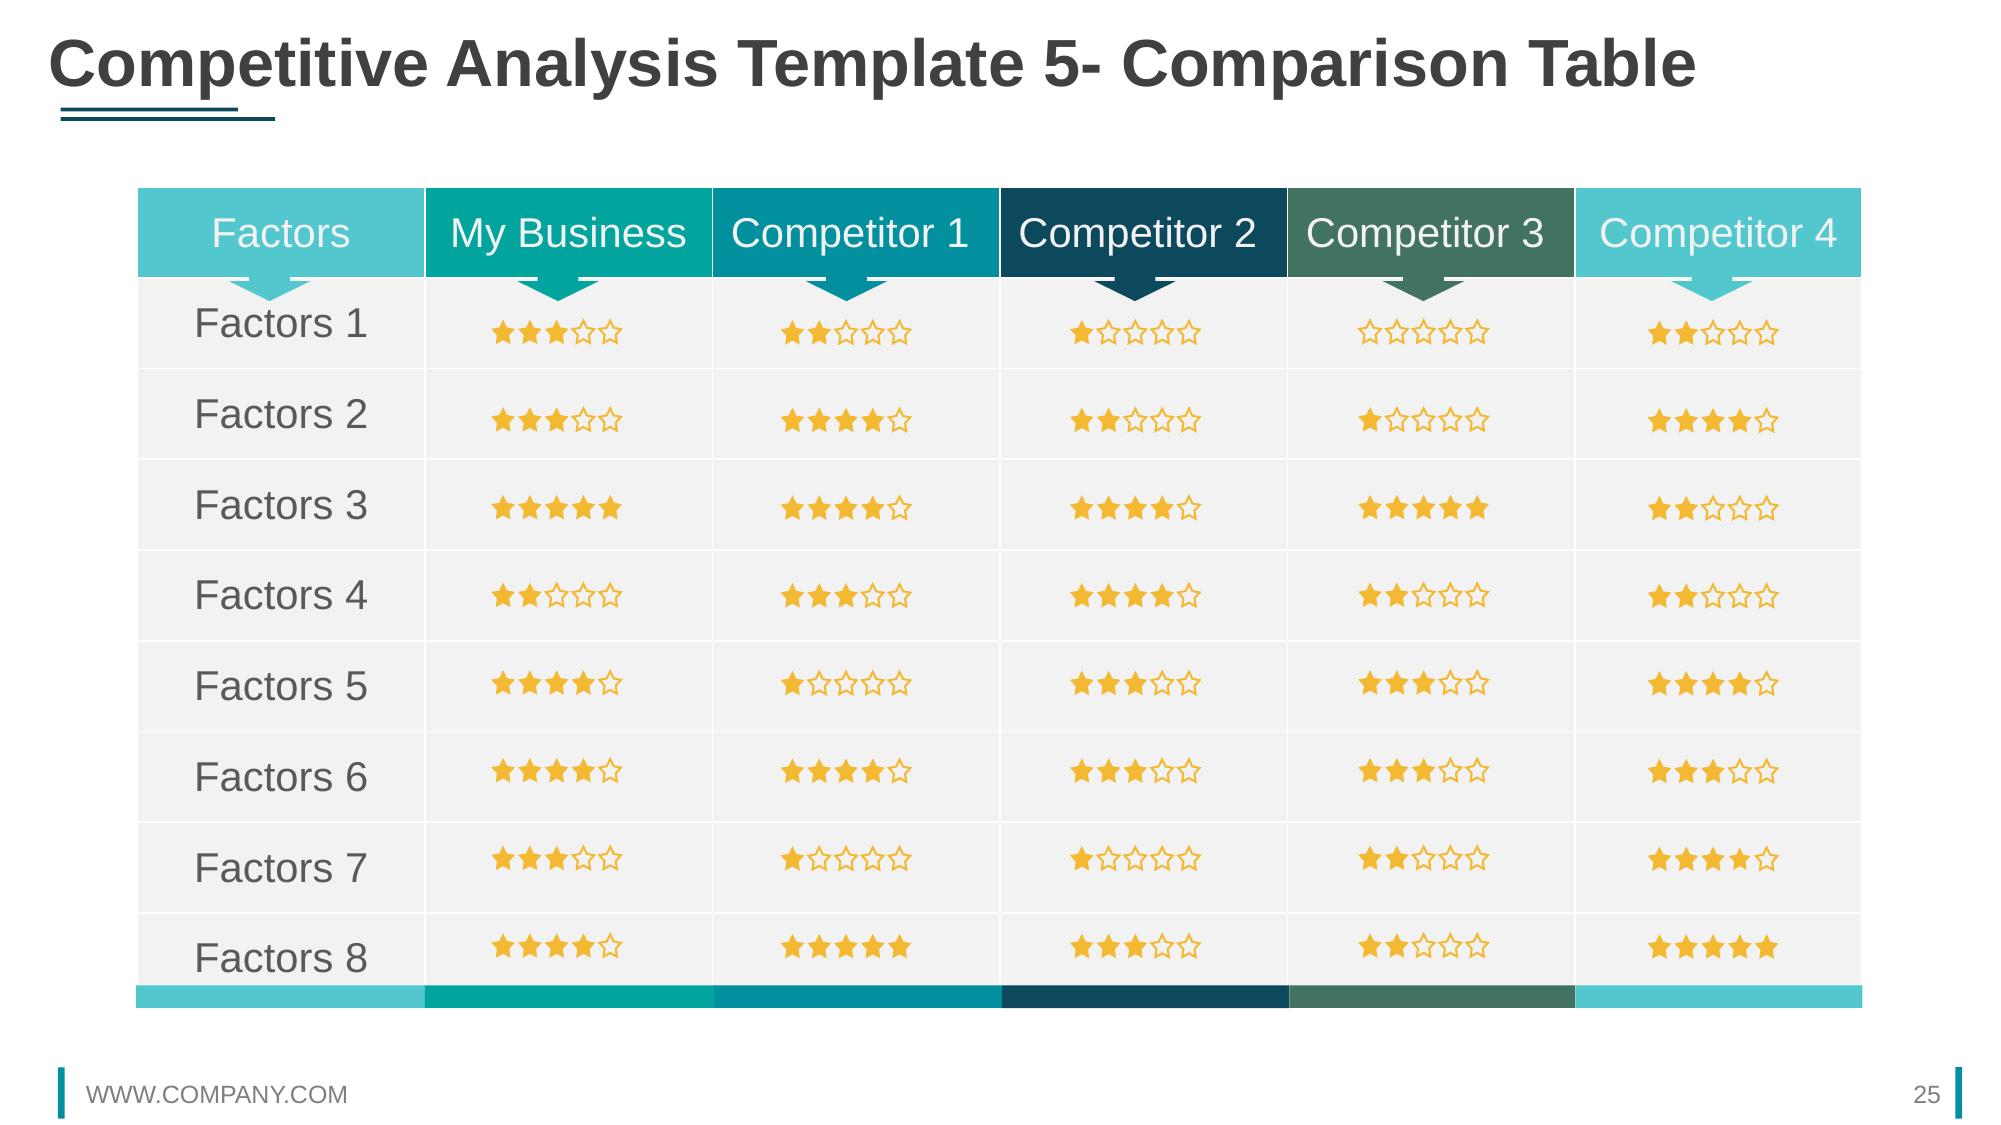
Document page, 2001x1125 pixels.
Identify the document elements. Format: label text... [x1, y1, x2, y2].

table_header Competitor 2 [1001, 188, 1287, 257]
table_header Factors [138, 188, 424, 257]
slide_number 25 [1887, 1063, 1957, 1124]
table_header Competitor 3 [1288, 188, 1574, 257]
table_header Competitor 4 [1576, 188, 1861, 257]
table_header Competitor 1 [713, 188, 999, 257]
text_box Competitive Analysis Template 5- Comparison Table [33, 12, 2000, 107]
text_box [136, 257, 1863, 1009]
footer WWW.COMPANY.COM [70, 1063, 746, 1124]
table_header My Business [426, 188, 712, 257]
